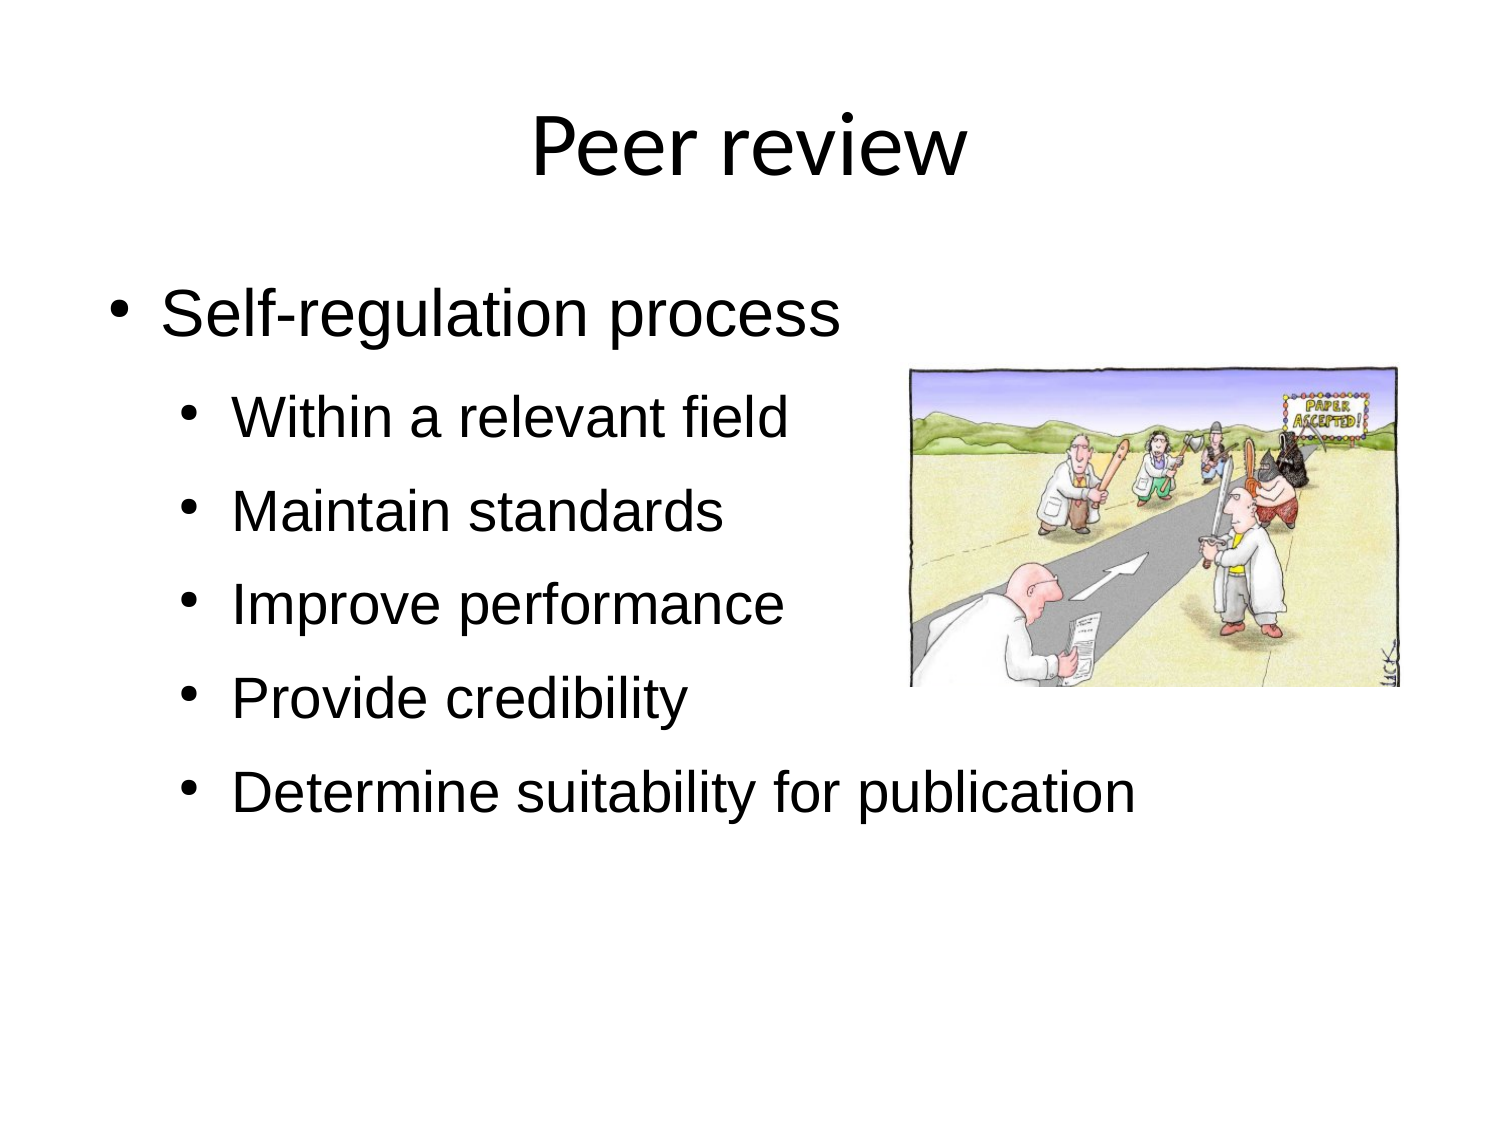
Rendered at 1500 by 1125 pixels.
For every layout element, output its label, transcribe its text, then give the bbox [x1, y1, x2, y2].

picture [899, 362, 1404, 687]
title Peer review [75, 45, 1425, 233]
list Self-regulation process Within a relevant field Maintain standards Improve performance Provide credibility Determine suitability for publication [75, 262, 1425, 1005]
